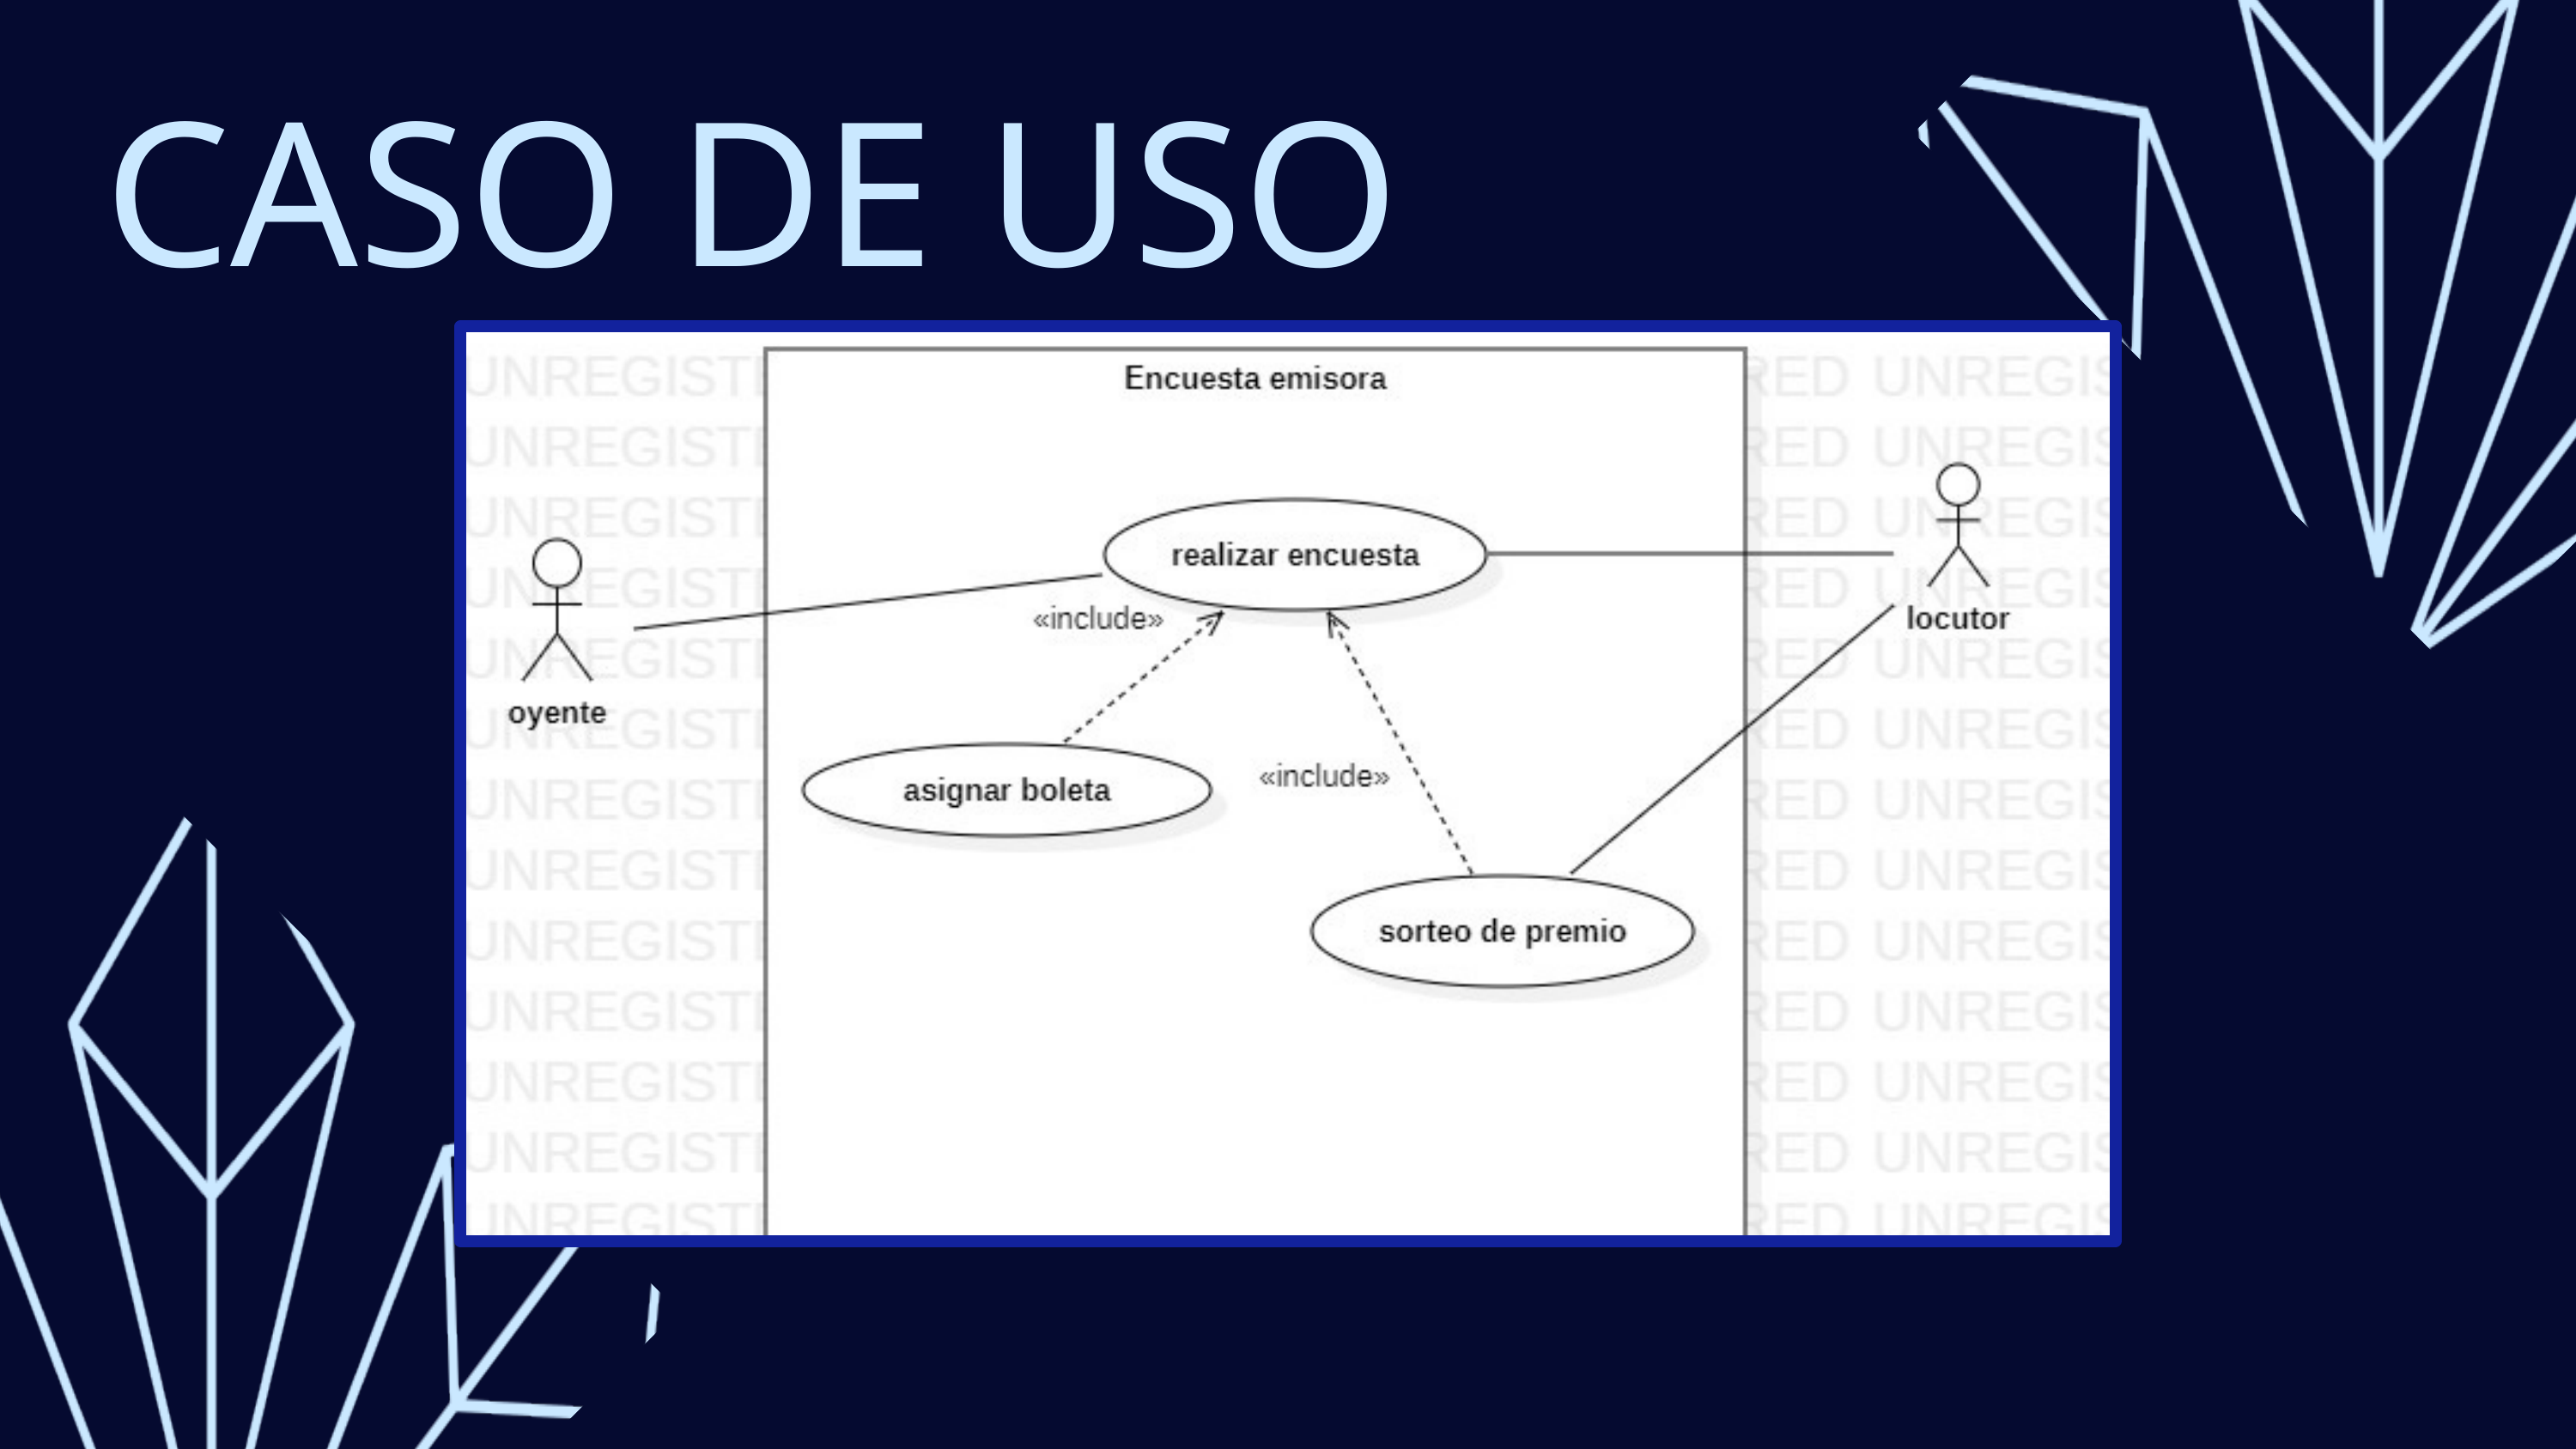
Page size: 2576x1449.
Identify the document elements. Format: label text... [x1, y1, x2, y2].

text_box [1913, 0, 2576, 669]
text_box [460, 326, 2116, 1241]
text_box [0, 775, 678, 1449]
text_box CASO DE USO [104, 26, 2087, 307]
